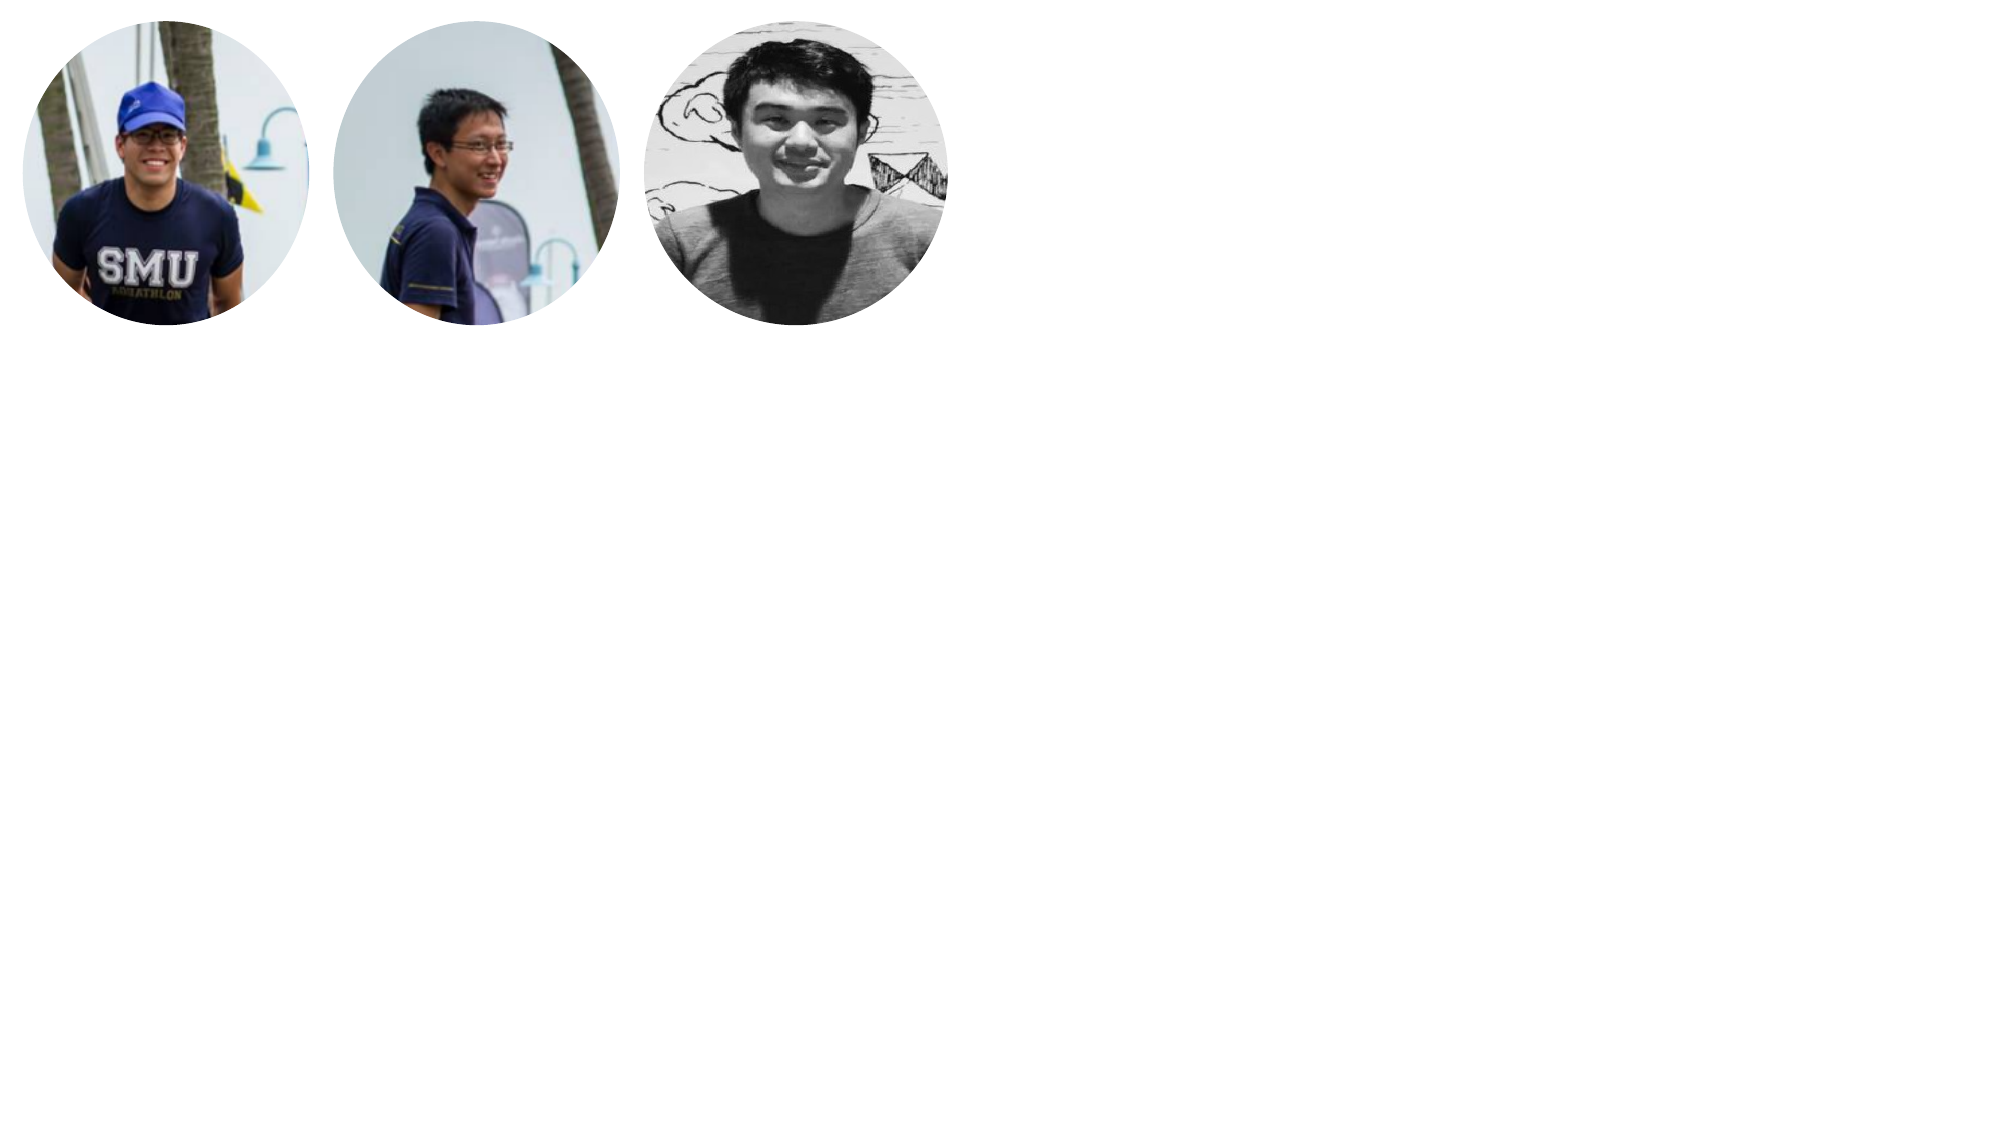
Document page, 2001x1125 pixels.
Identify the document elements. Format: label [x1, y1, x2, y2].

picture [643, 21, 948, 326]
picture [22, 21, 310, 326]
picture [333, 21, 620, 326]
